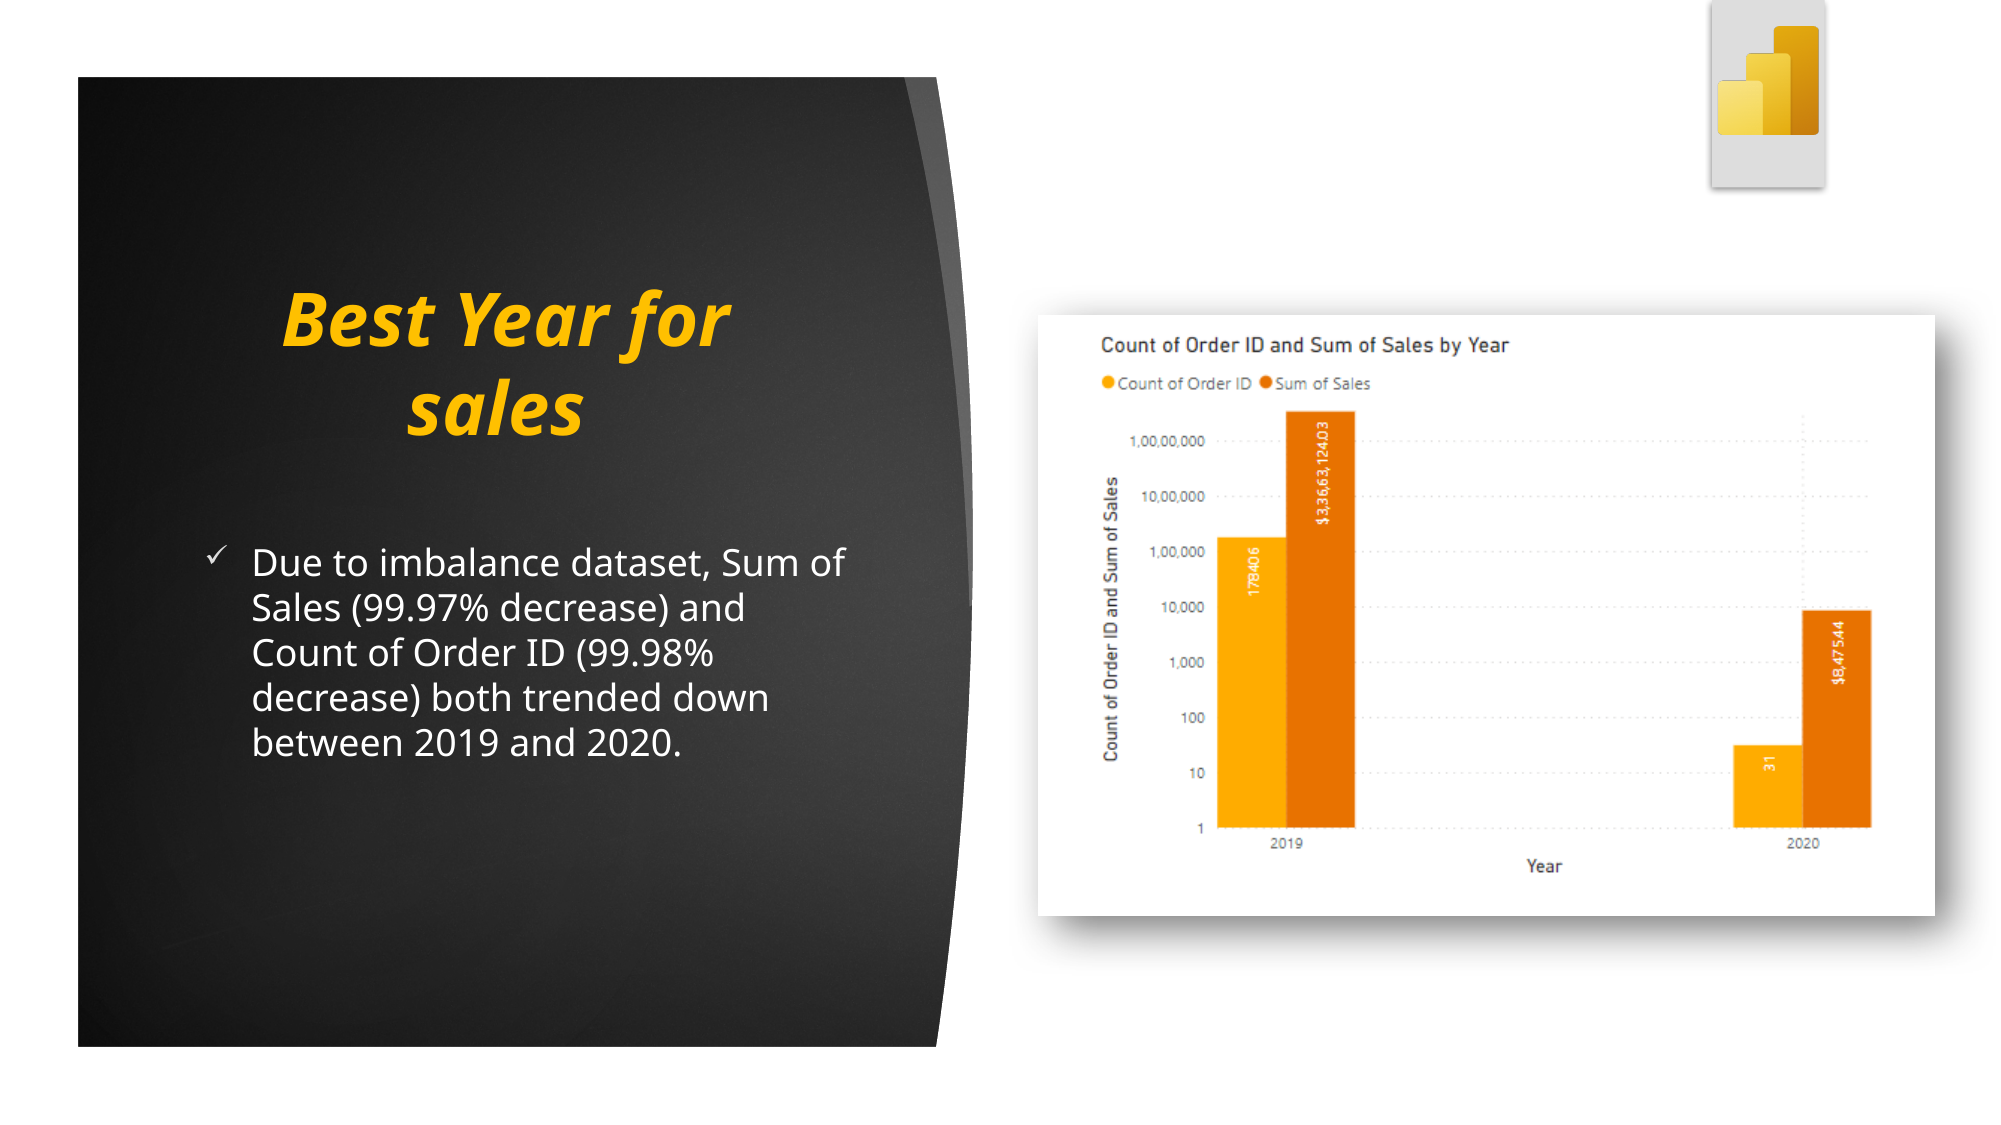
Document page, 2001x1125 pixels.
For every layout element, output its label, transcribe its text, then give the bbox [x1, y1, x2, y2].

picture [1038, 314, 1935, 916]
title Best Year for sales [189, 263, 823, 458]
picture [1700, 26, 1835, 136]
list Due to imbalance dataset, Sum of Sales (99.97% decrease) and Count of Order ID (99.98% decrease) both trended down between 2019 and 2020. [189, 531, 871, 814]
